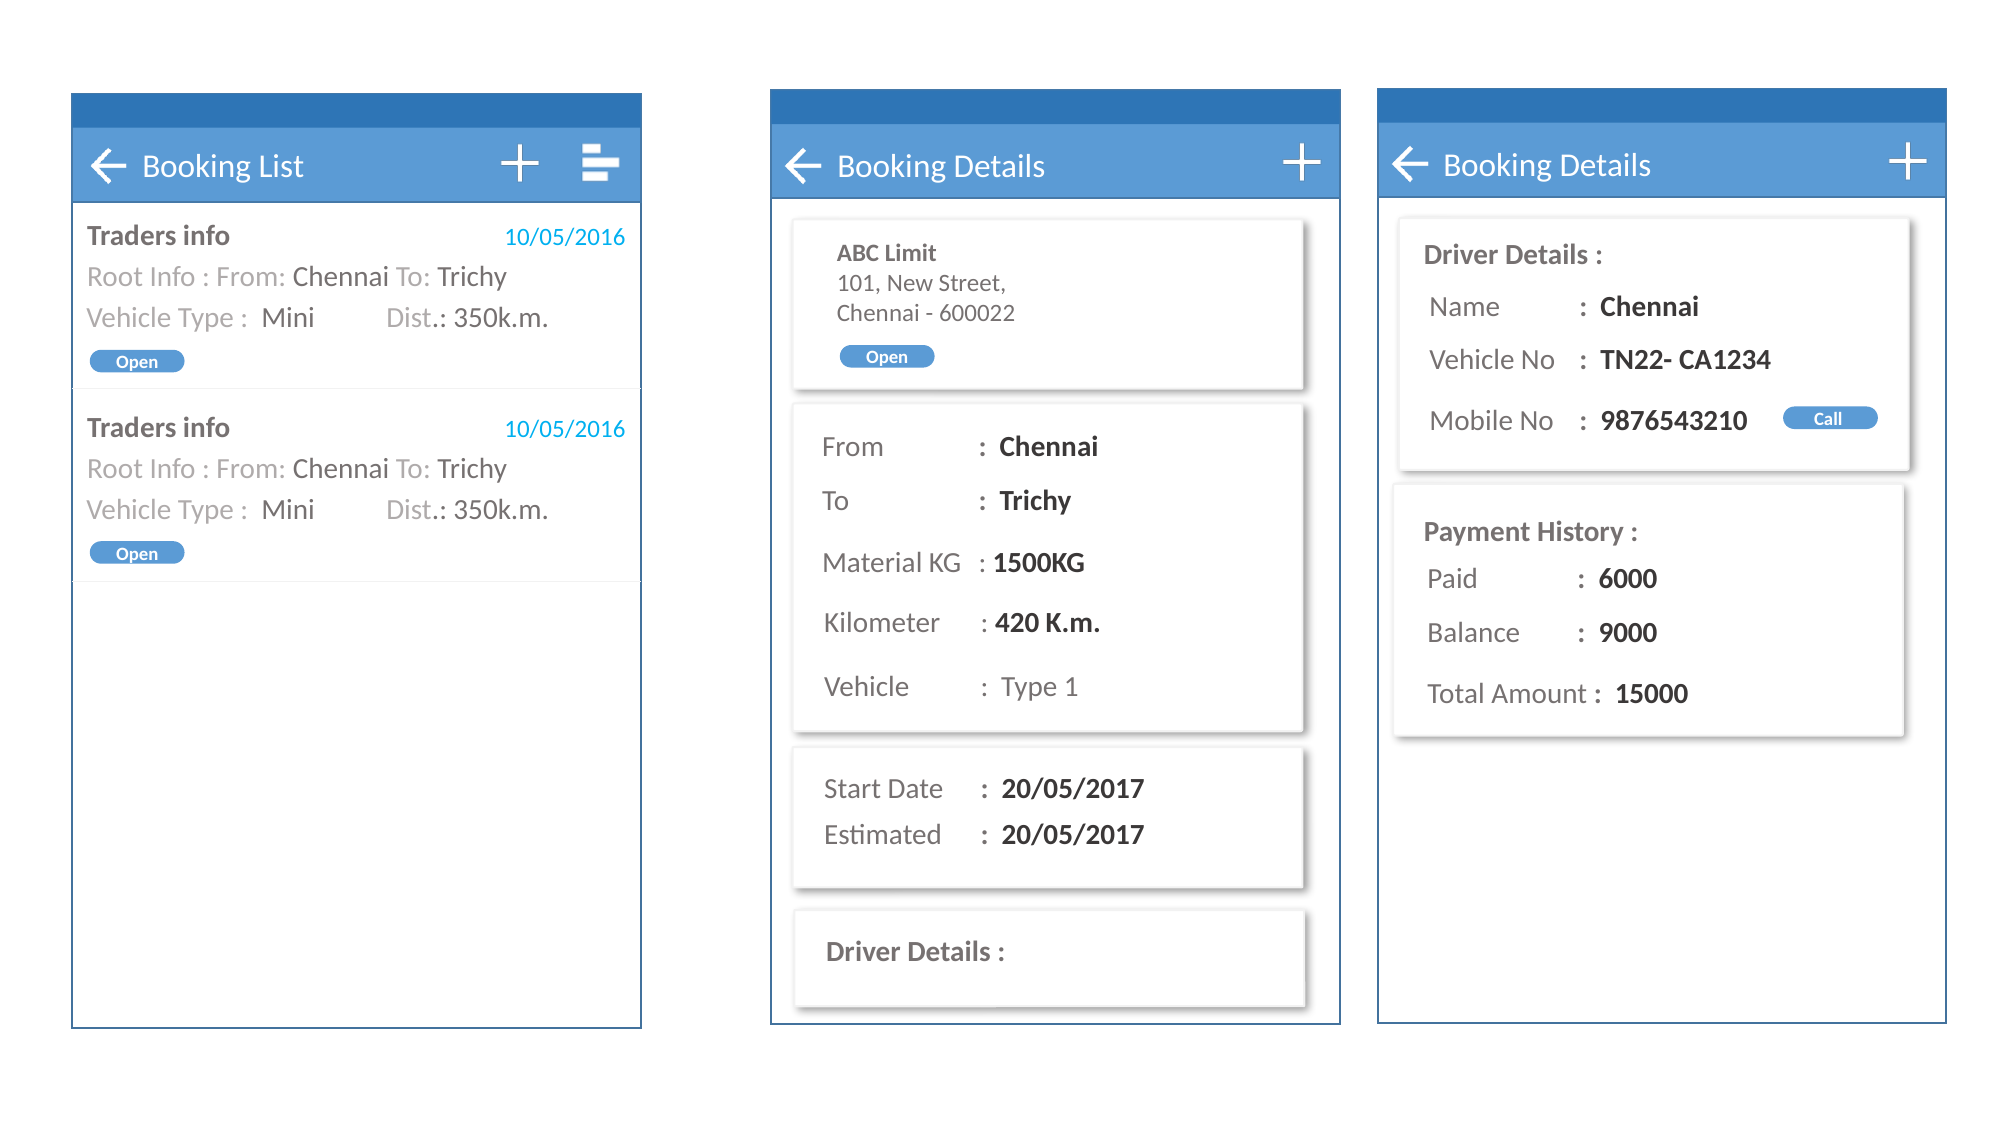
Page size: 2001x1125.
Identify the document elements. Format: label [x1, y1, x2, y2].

text_box [1372, 88, 1947, 1023]
text_box [1409, 505, 1868, 718]
text_box [765, 90, 1341, 1025]
text_box [70, 93, 641, 1028]
